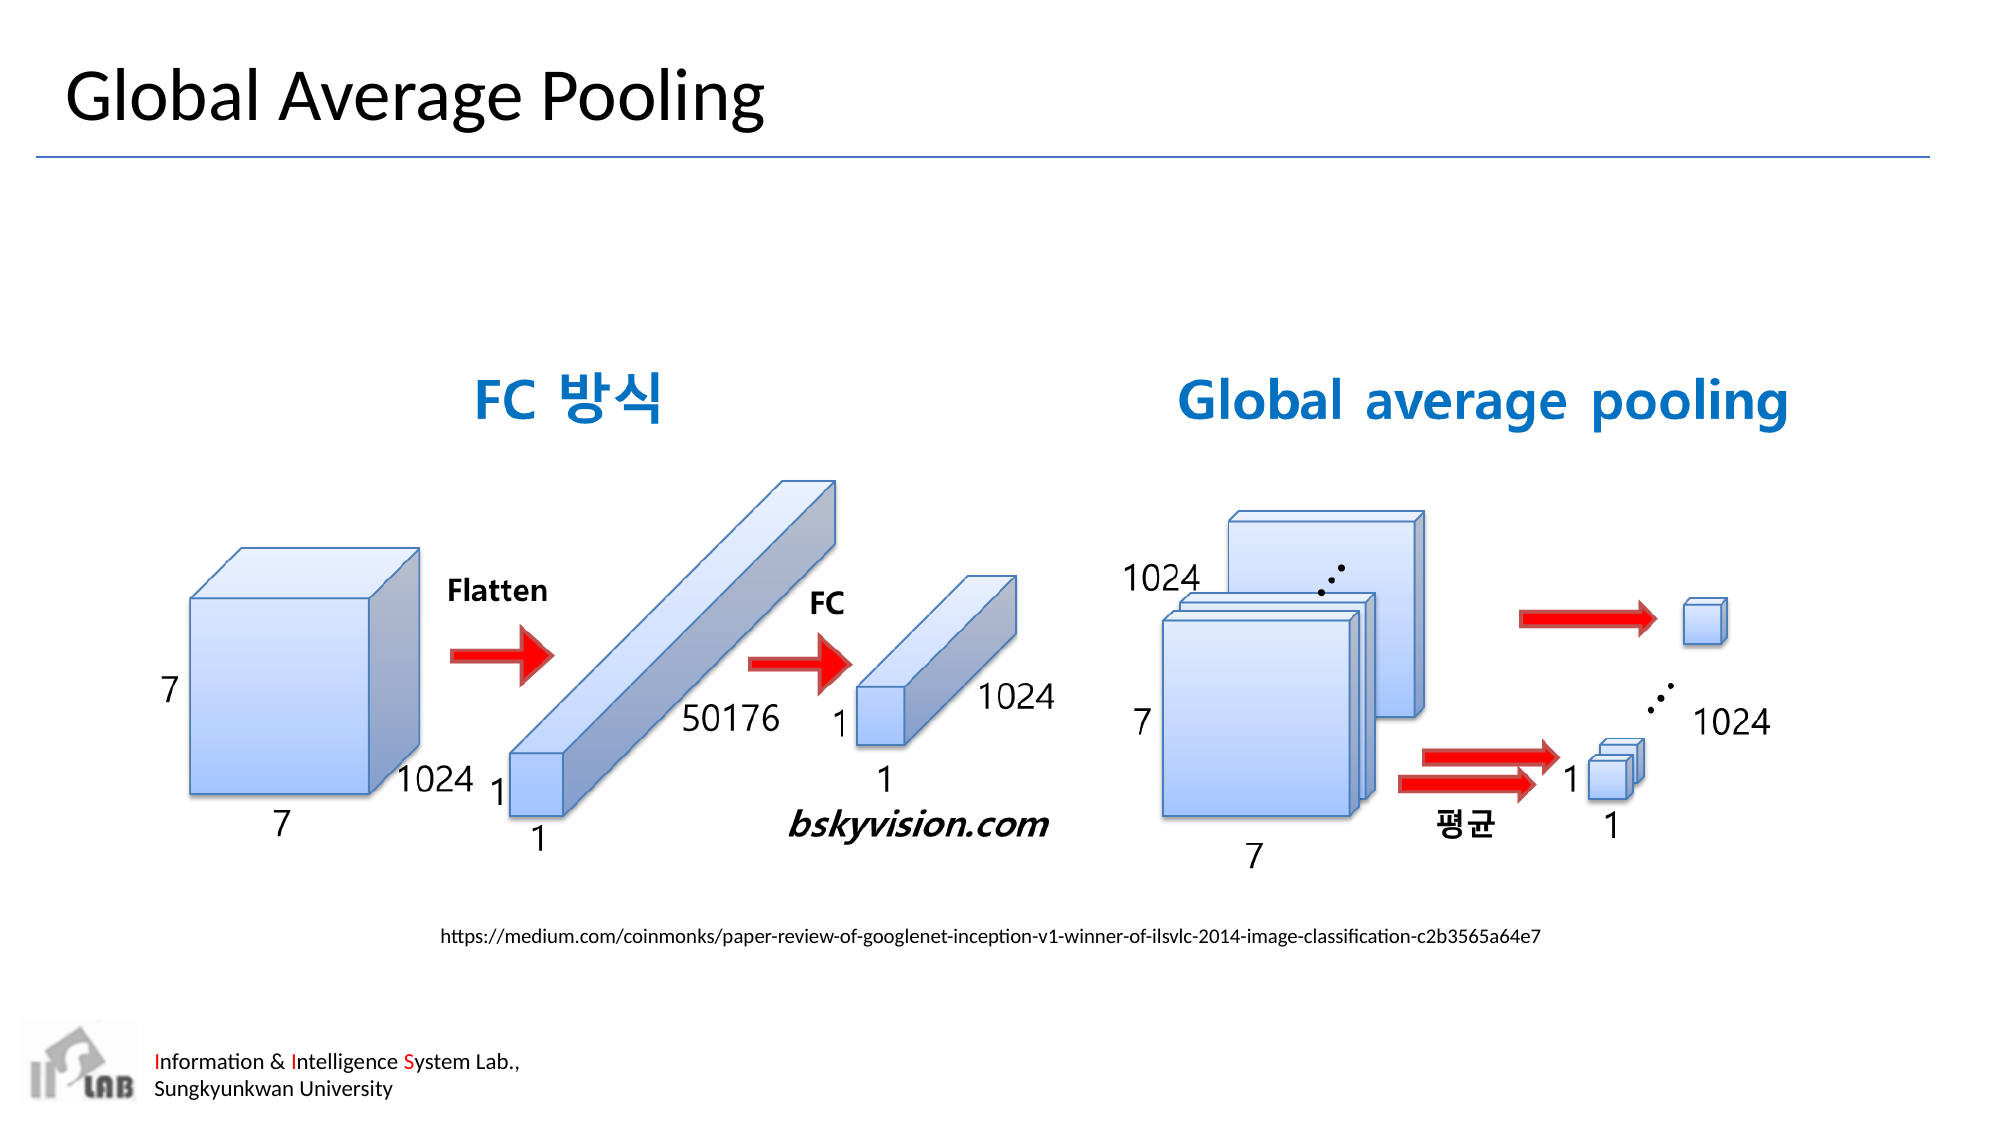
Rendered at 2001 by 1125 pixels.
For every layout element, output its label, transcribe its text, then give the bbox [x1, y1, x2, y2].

title Global Average Pooling [50, 35, 2000, 158]
picture [21, 1019, 138, 1103]
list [137, 348, 1863, 898]
text_box https://medium.com/coinmonks/paper-review-of-googlenet-inception-v1-winner-of-ilsvlc-2014-image-classification-c2b3565a64e7 [425, 915, 1625, 955]
